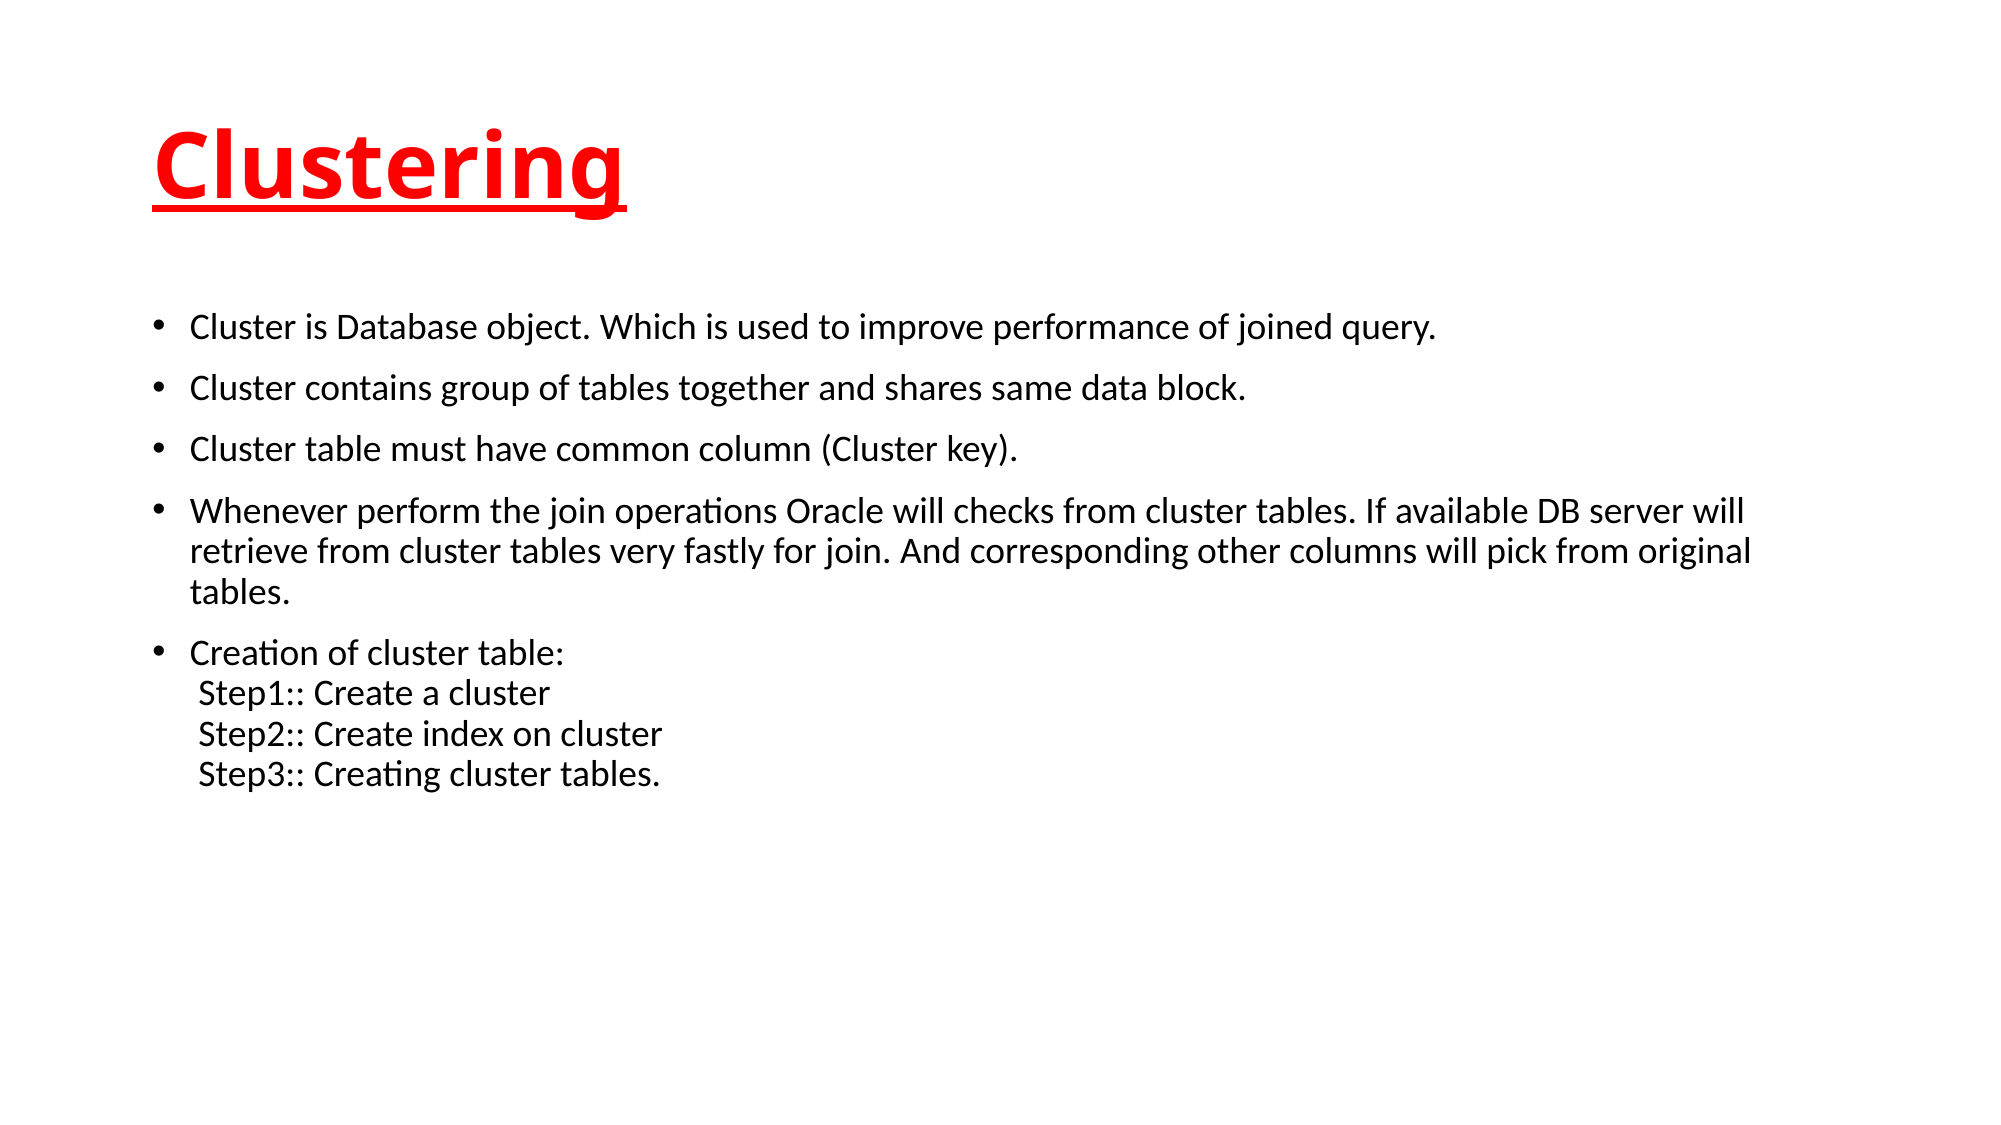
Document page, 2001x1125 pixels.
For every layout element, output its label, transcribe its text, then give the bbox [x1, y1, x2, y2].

title Clustering [137, 59, 1863, 278]
list Cluster is Database object. Which is used to improve performance of joined query. Cluster contains group of tables together and shares same data block. Cluster table must have common column (Cluster key). Whenever perform the join operations Oracle will checks from cluster tables. If available DB server will retrieve from cluster tables very fastly for join. And corresponding other columns will pick from original tables. Creation of cluster table: Step1:: Create a cluster Step2:: Create index on cluster Step3:: Creating cluster tables. [137, 299, 1863, 1014]
